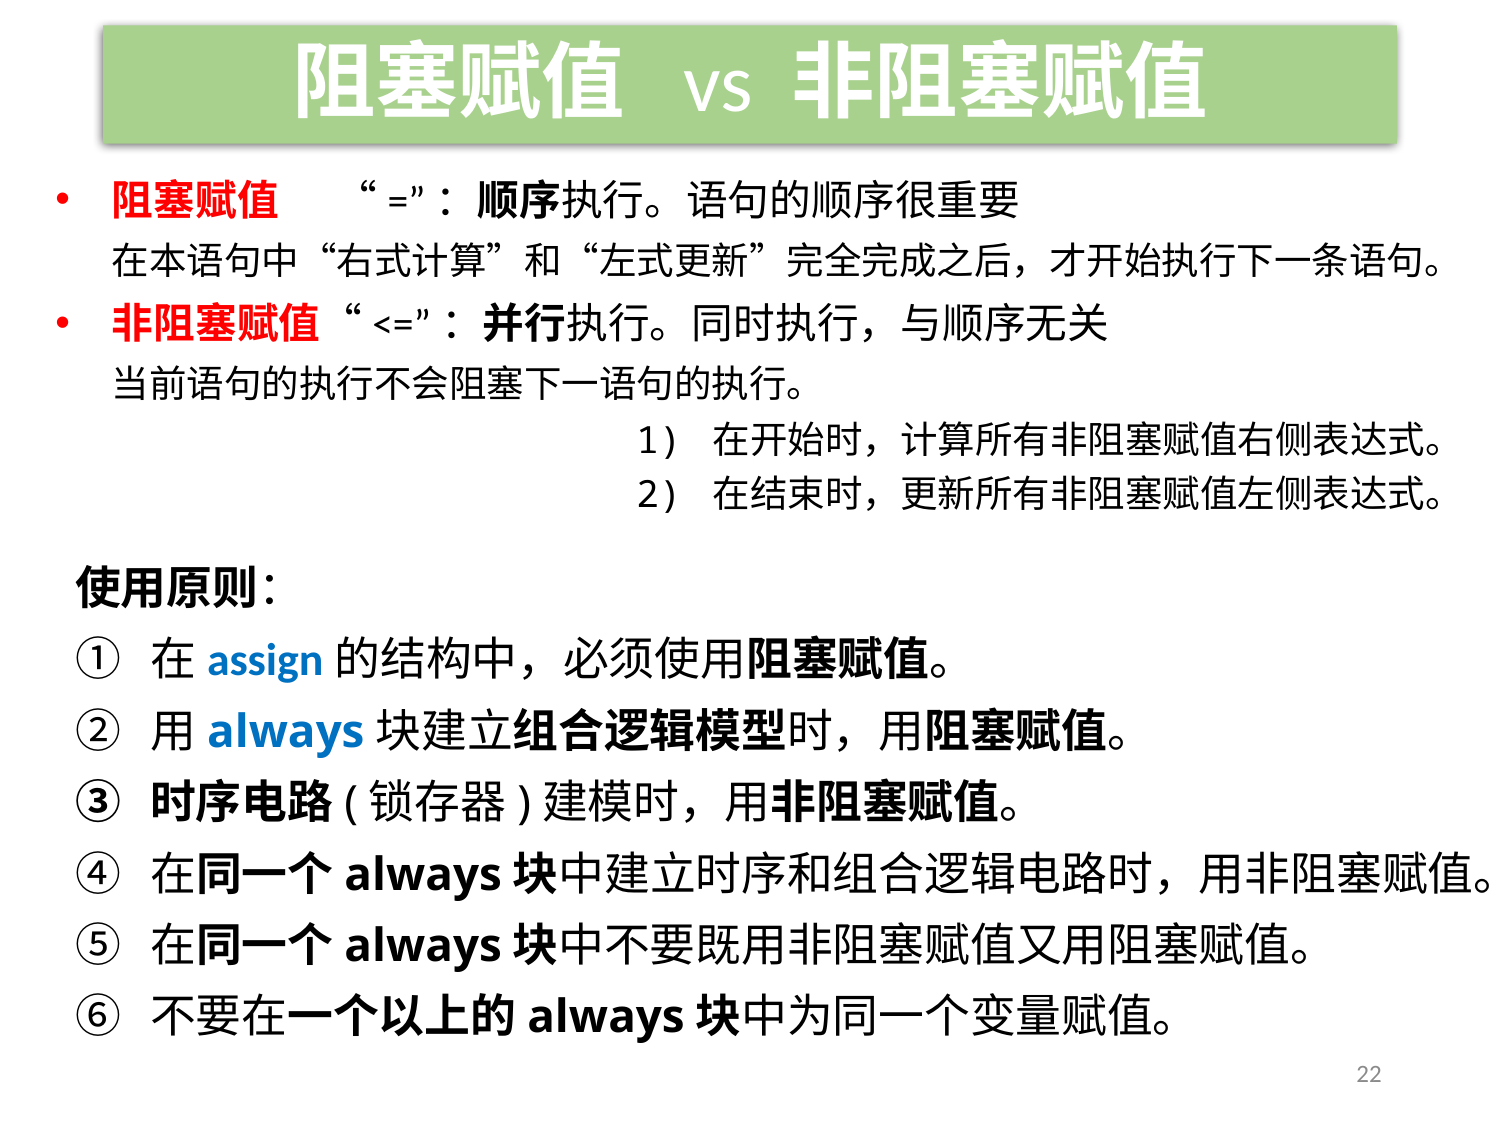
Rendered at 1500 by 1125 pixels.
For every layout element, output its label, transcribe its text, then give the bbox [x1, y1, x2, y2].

text_box 1) 在开始时，计算所有非阻塞赋值右侧表达式。 2) 在结束时，更新所有非阻塞赋值左侧表达式。 [621, 399, 1460, 523]
title 阻塞赋值 vs 非阻塞赋值 [103, 25, 1397, 144]
slide_number 22 [1059, 1050, 1397, 1103]
text_box 阻塞赋值 “=”：顺序执行。语句的顺序很重要 在本语句中“右式计算”和“左式更新”完全完成之后，才开始执行下一条语句。 非阻塞赋值“<=”：并行执行。同时执行，与顺序无关 当前语句的执行不会阻塞下一语句的执行。 [40, 151, 1460, 413]
text_box 使用原则： 在assign的结构中，必须使用阻塞赋值。 用always块建立组合逻辑模型时，用阻塞赋值。 时序电路(锁存器)建模时，用非阻塞赋值。 在同一个always块中建立时序和组合逻辑电路时，用非阻塞赋值。 在同一个always块中不要既用非阻塞赋值又用阻塞赋值。 不要在一个以上的always块中为同一个变量赋值。 [60, 534, 1500, 1050]
